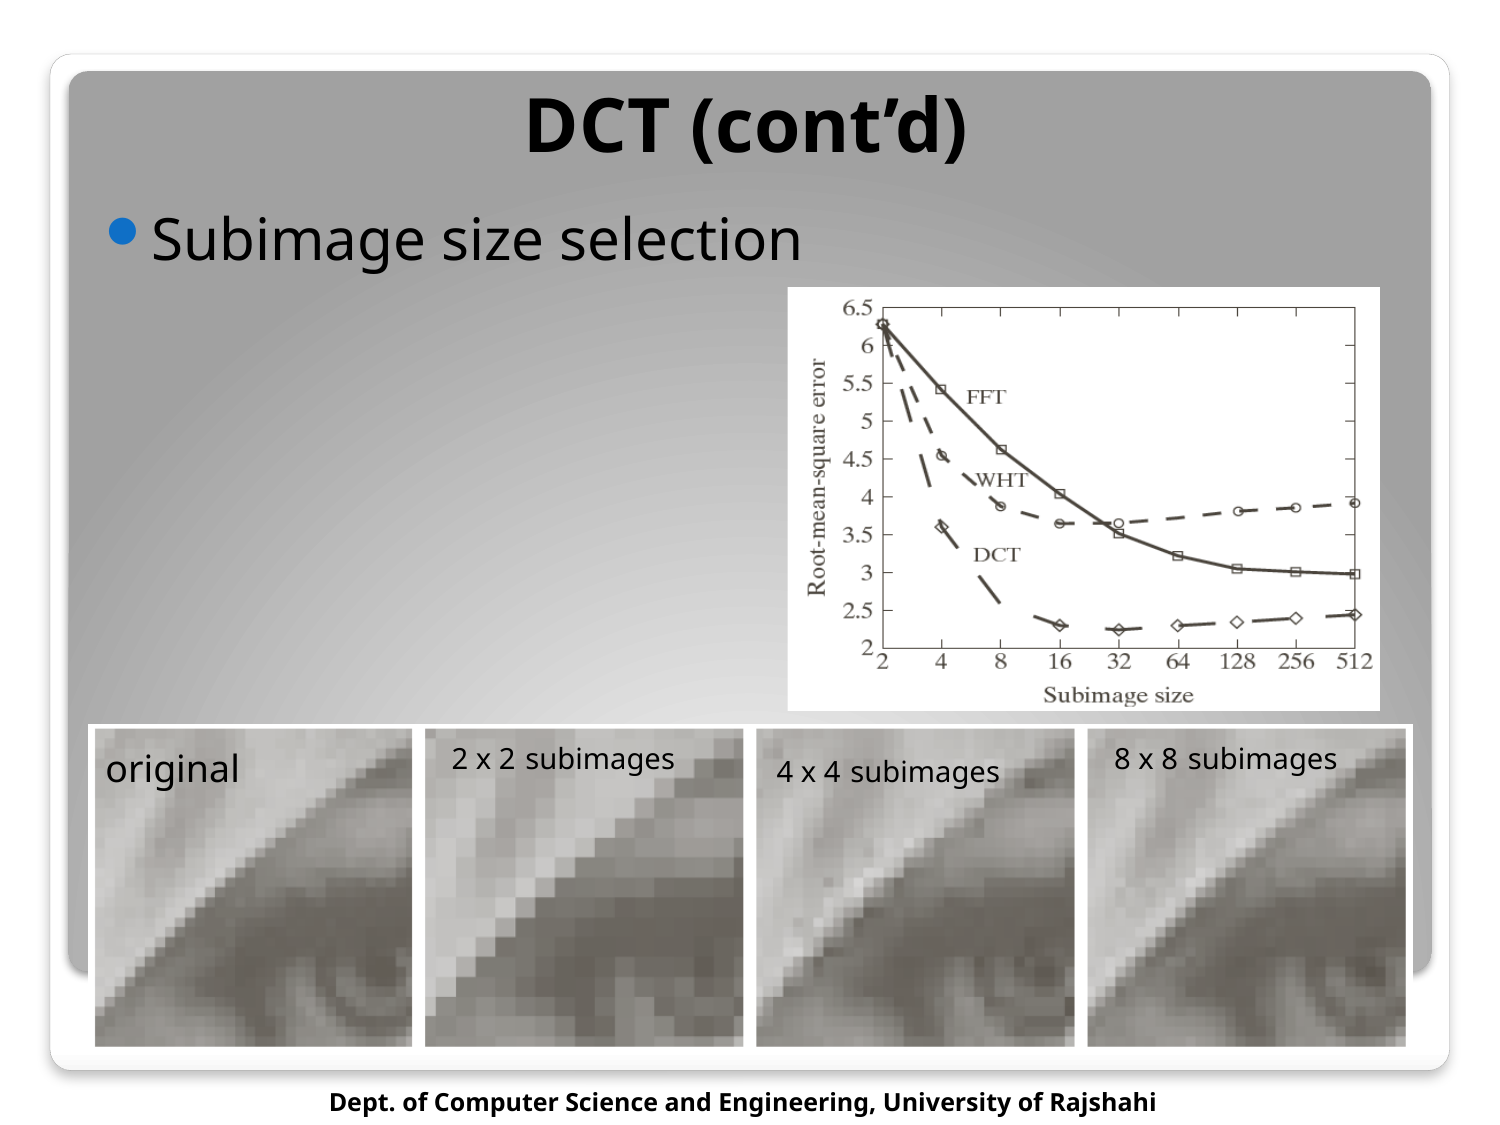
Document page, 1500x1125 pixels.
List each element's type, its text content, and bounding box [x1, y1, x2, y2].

list Subimage size selection [75, 187, 1418, 737]
title DCT (cont’d) [75, 62, 1418, 175]
picture [787, 287, 1381, 711]
text_box Dept. of Computer Science and Engineering, University of Rajshahi [74, 1079, 1413, 1125]
picture [87, 724, 1413, 1054]
